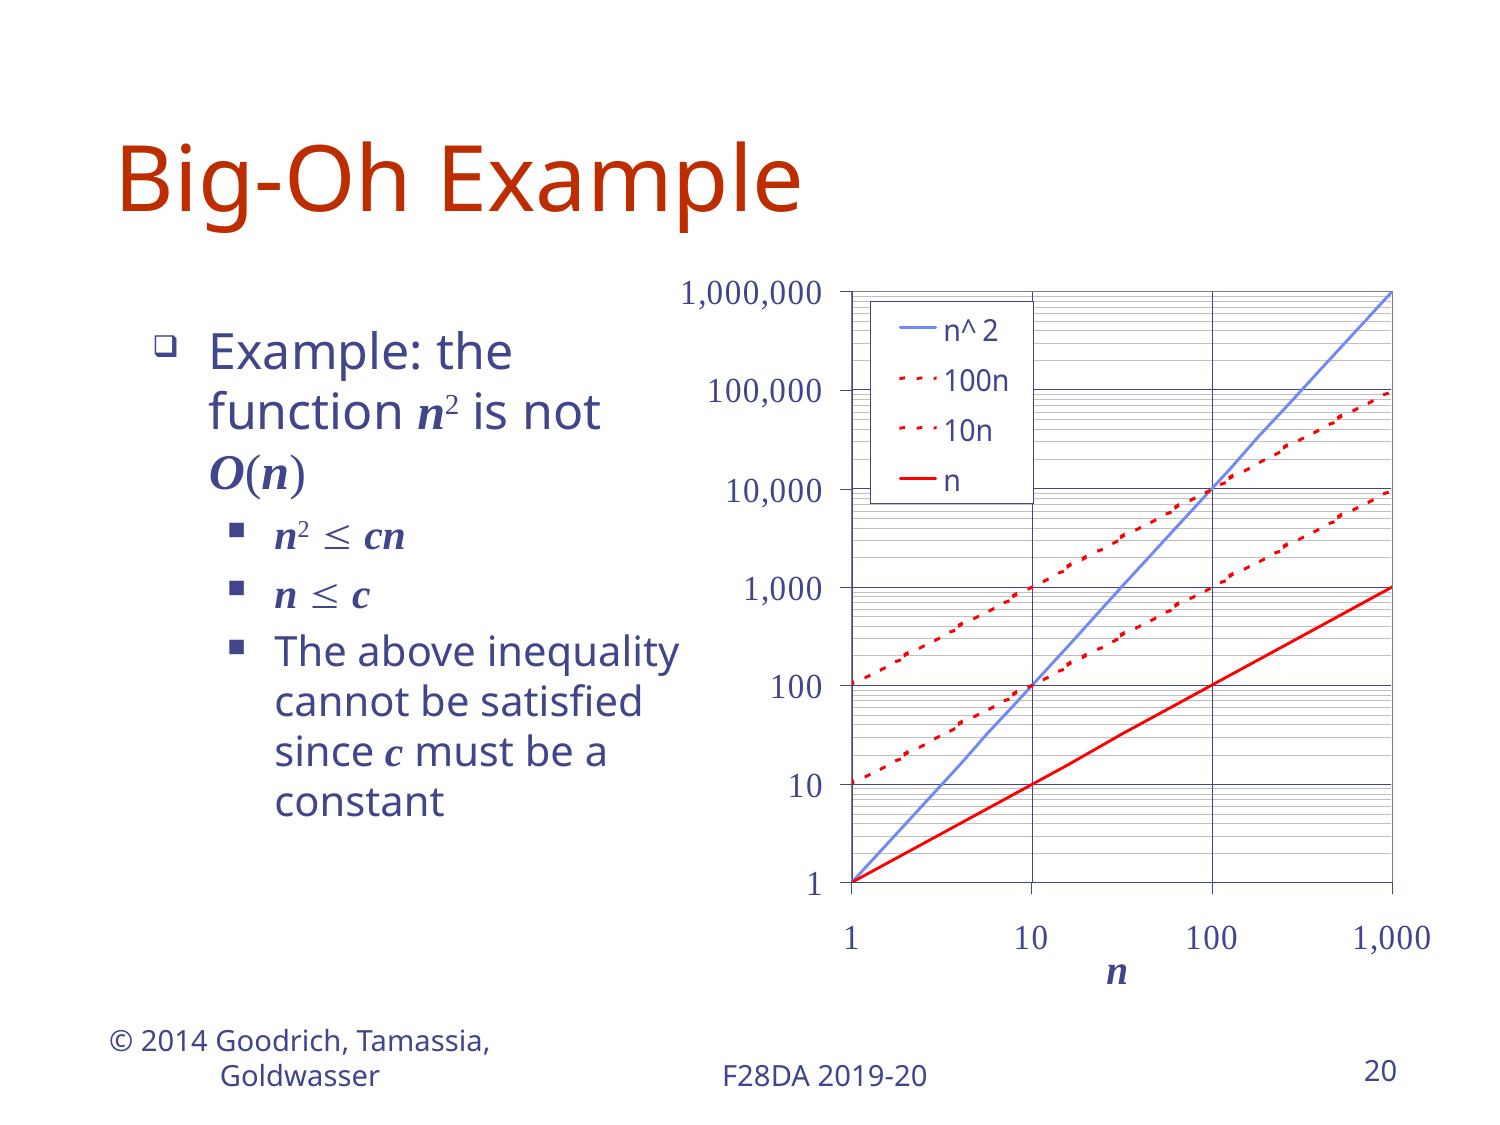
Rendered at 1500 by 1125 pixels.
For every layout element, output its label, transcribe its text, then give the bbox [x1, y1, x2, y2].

footer F28DA 2019-20 [587, 1024, 1063, 1101]
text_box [624, 255, 1471, 1015]
slide_number 20 [1099, 1024, 1413, 1101]
slide_number © 2014 Goodrich, Tamassia, Goldwasser [12, 1024, 587, 1101]
title Big-Oh Example [99, 50, 1375, 238]
list Example: the function n2 is not O(n) n2  cn n  c The above inequality cannot be satisfied since c must be a constant [137, 312, 619, 913]
